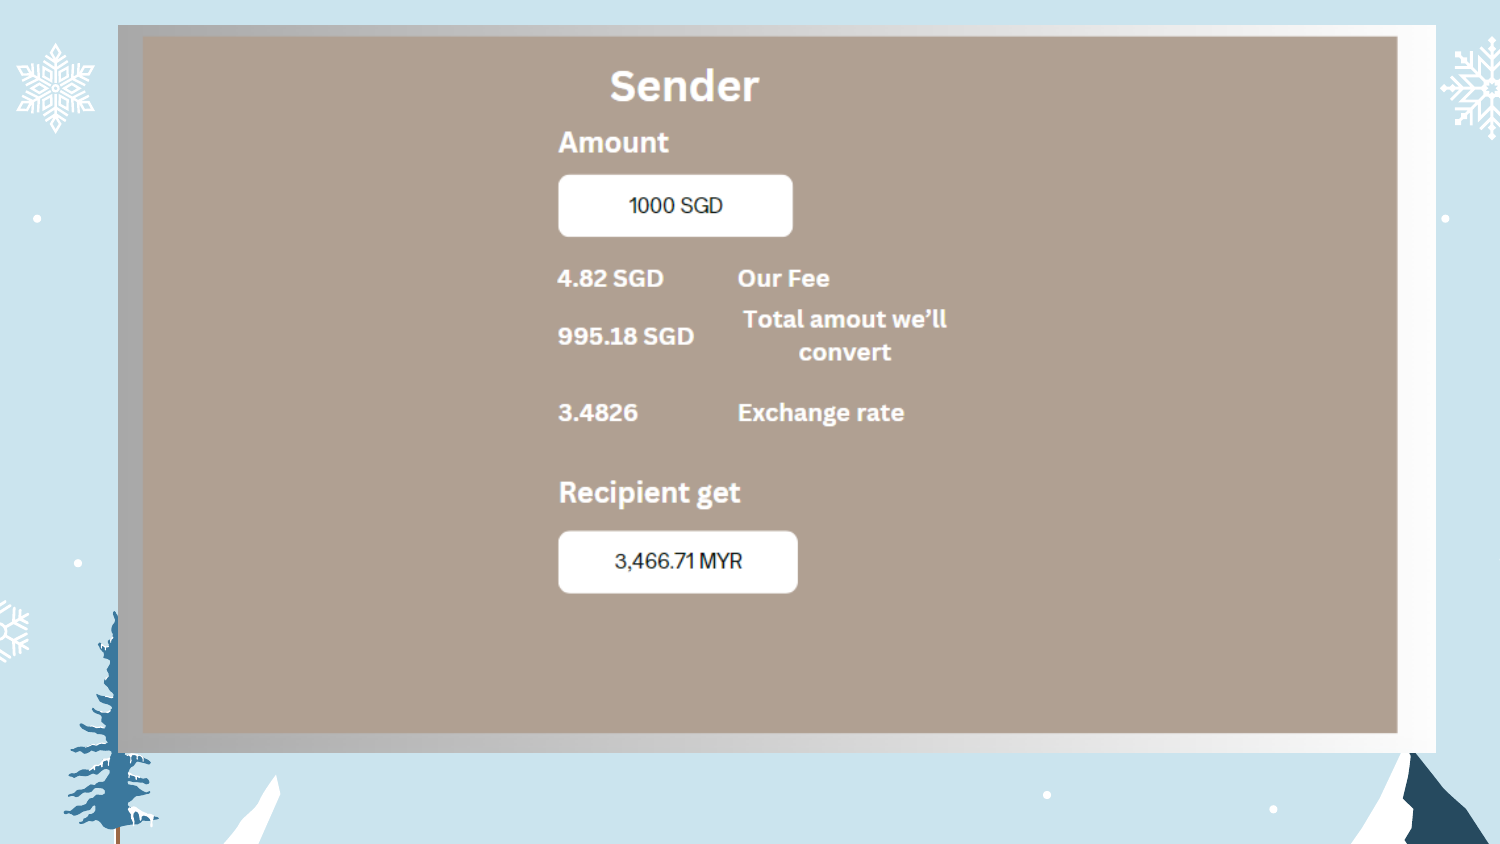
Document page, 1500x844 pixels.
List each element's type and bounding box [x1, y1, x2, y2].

picture [117, 25, 1437, 754]
